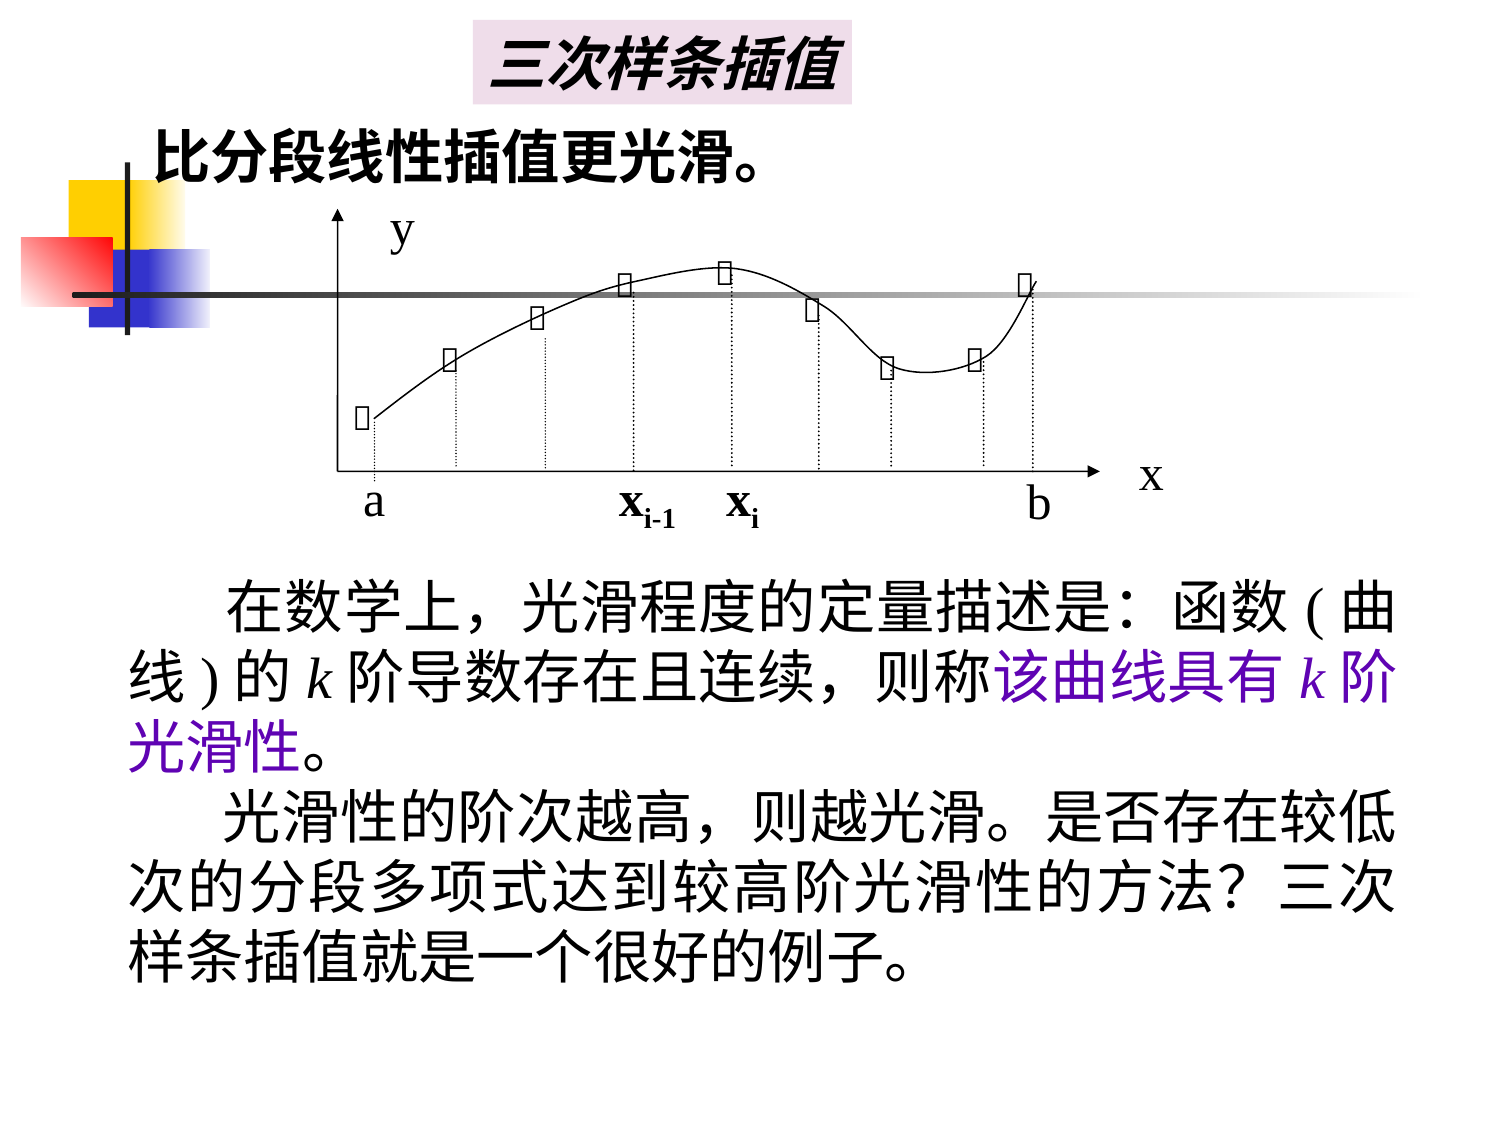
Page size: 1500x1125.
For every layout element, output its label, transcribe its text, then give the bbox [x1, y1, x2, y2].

text_box 三次样条插值 [472, 19, 852, 105]
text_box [337, 187, 1212, 538]
text_box 在数学上，光滑程度的定量描述是：函数(曲线)的k阶导数存在且连续，则称该曲线具有k阶光滑性。 光滑性的阶次越高，则越光滑。是否存在较低次的分段多项式达到较高阶光滑性的方法？三次样条插值就是一个很好的例子。 [112, 562, 1413, 998]
text_box 比分段线性插值更光滑。 [137, 112, 1363, 198]
